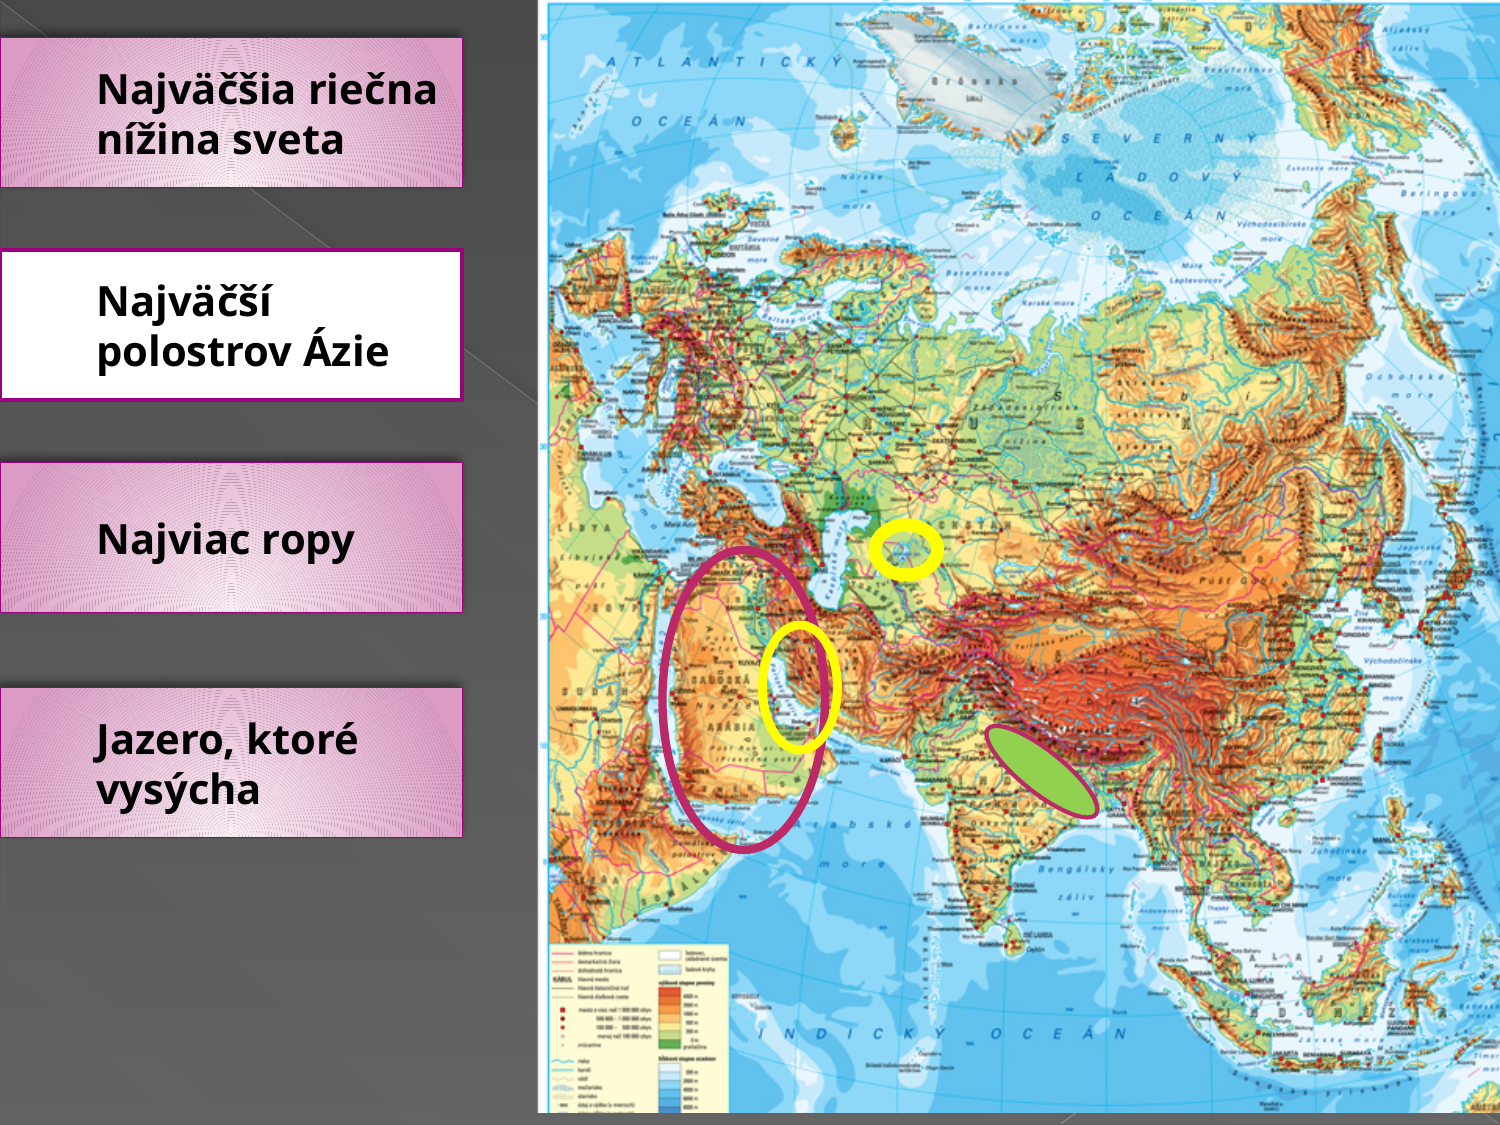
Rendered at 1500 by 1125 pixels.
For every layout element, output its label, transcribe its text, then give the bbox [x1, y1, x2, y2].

picture [537, 0, 1500, 1113]
text_box Jazero, ktoré vysýcha [0, 687, 463, 838]
text_box Najväčšia riečna nížina sveta [0, 37, 463, 188]
text_box Najväčší polostrov Ázie [0, 248, 464, 402]
text_box Najviac ropy [0, 462, 463, 613]
